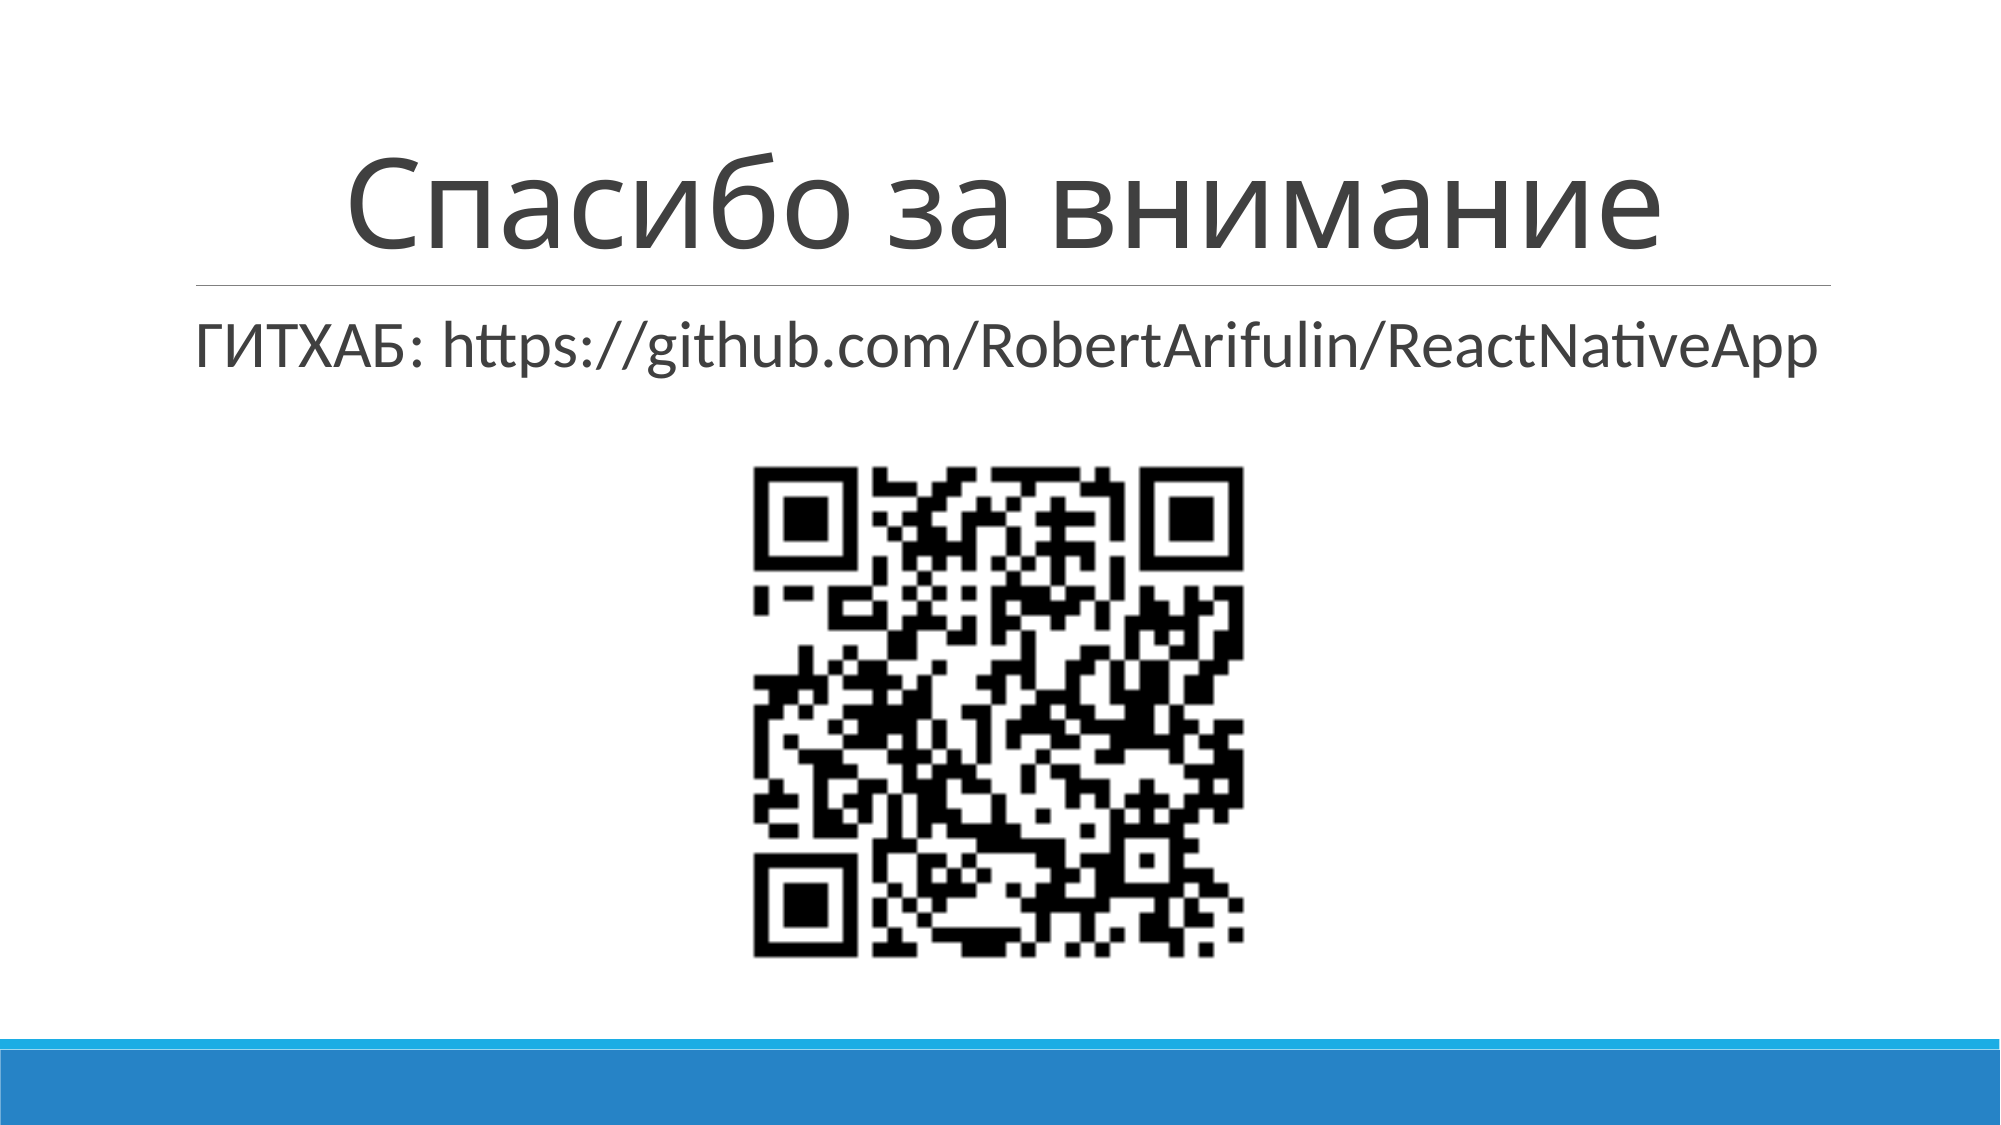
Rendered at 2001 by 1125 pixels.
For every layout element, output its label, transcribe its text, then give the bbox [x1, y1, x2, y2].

picture [695, 409, 1305, 1019]
list ГИТХАБ: https://github.com/RobertArifulin/ReactNativeApp [180, 302, 1830, 963]
title Спасибо за внимание [180, 47, 1830, 285]
